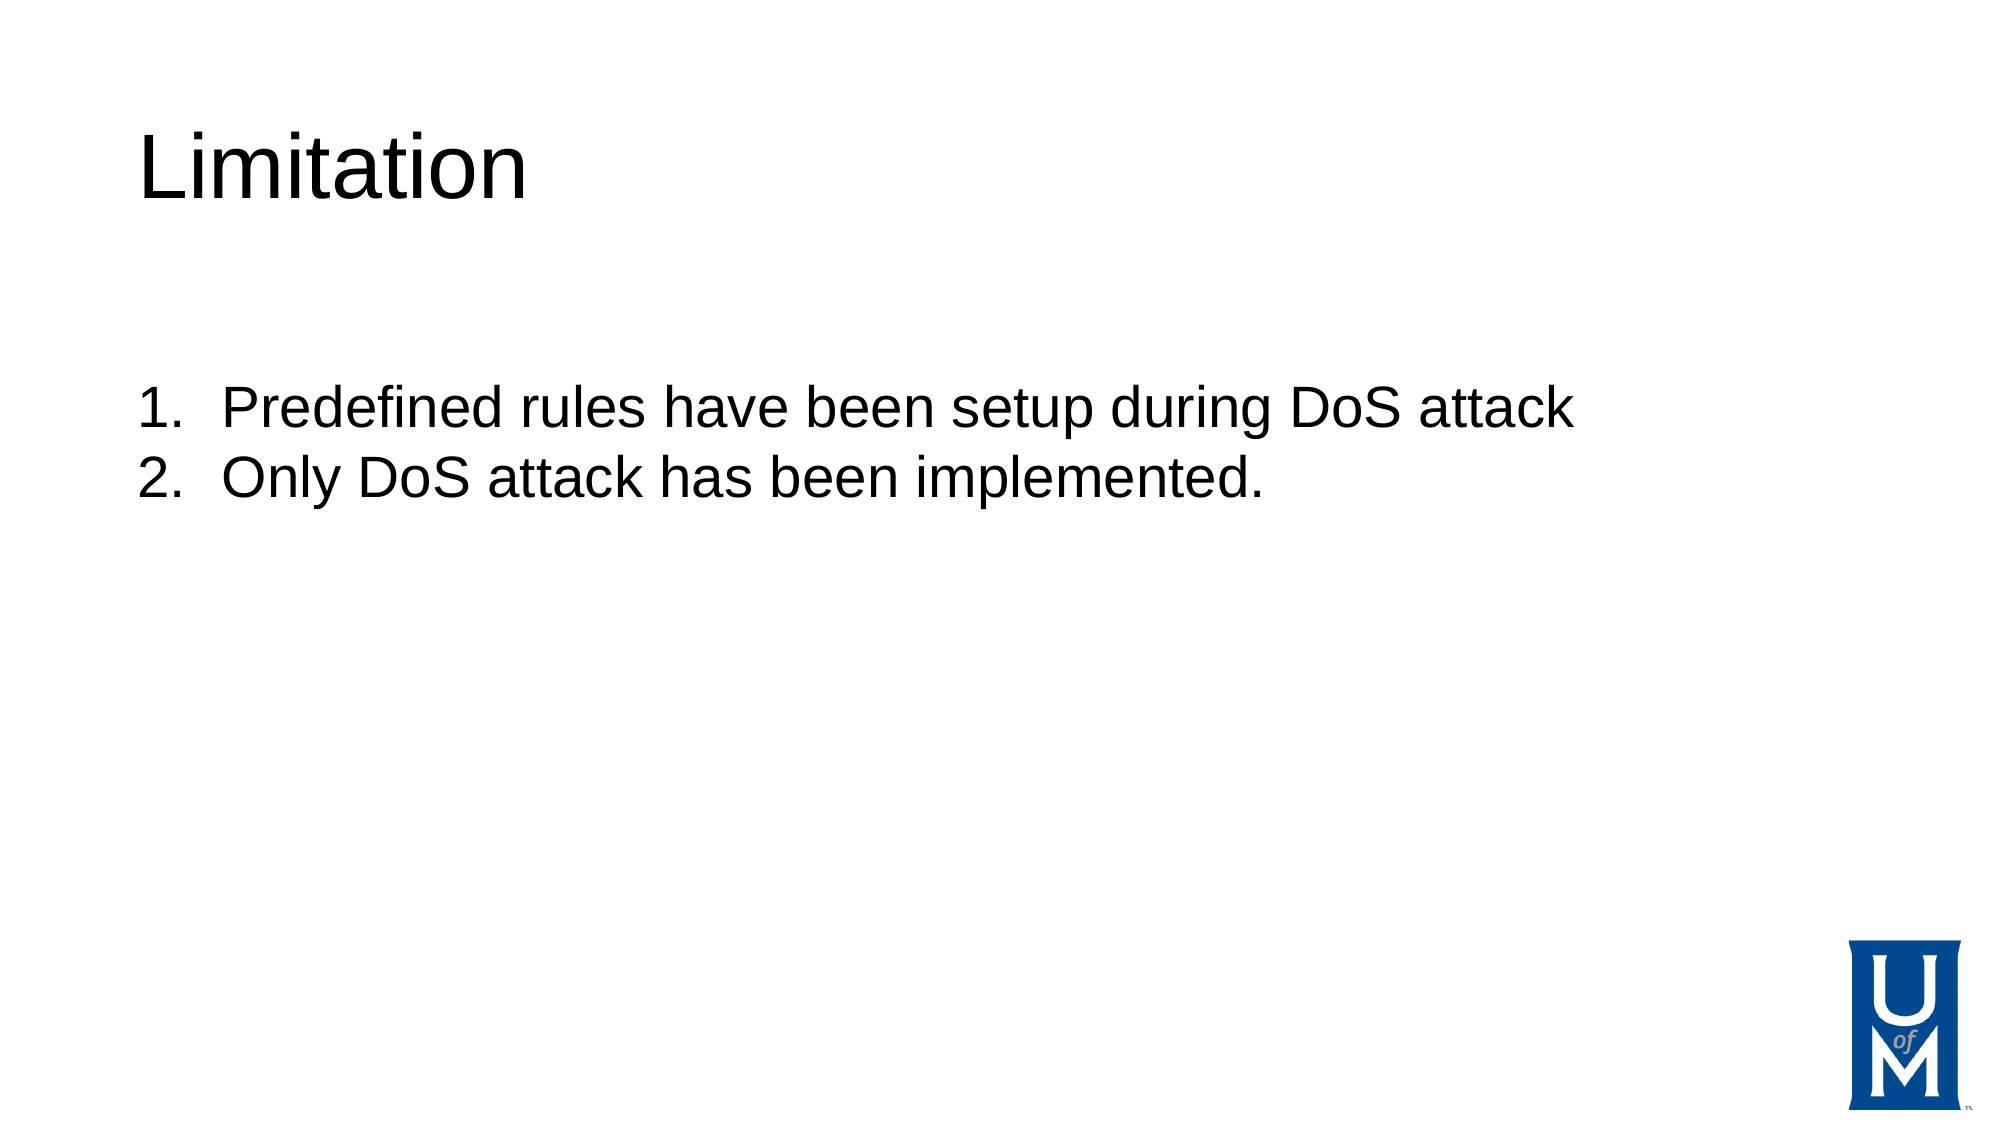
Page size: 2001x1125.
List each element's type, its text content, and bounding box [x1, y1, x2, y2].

text_box Predefined rules have been setup during DoS attack Only DoS attack has been implemented. [137, 299, 1863, 1014]
text_box Limitation [137, 59, 1863, 278]
